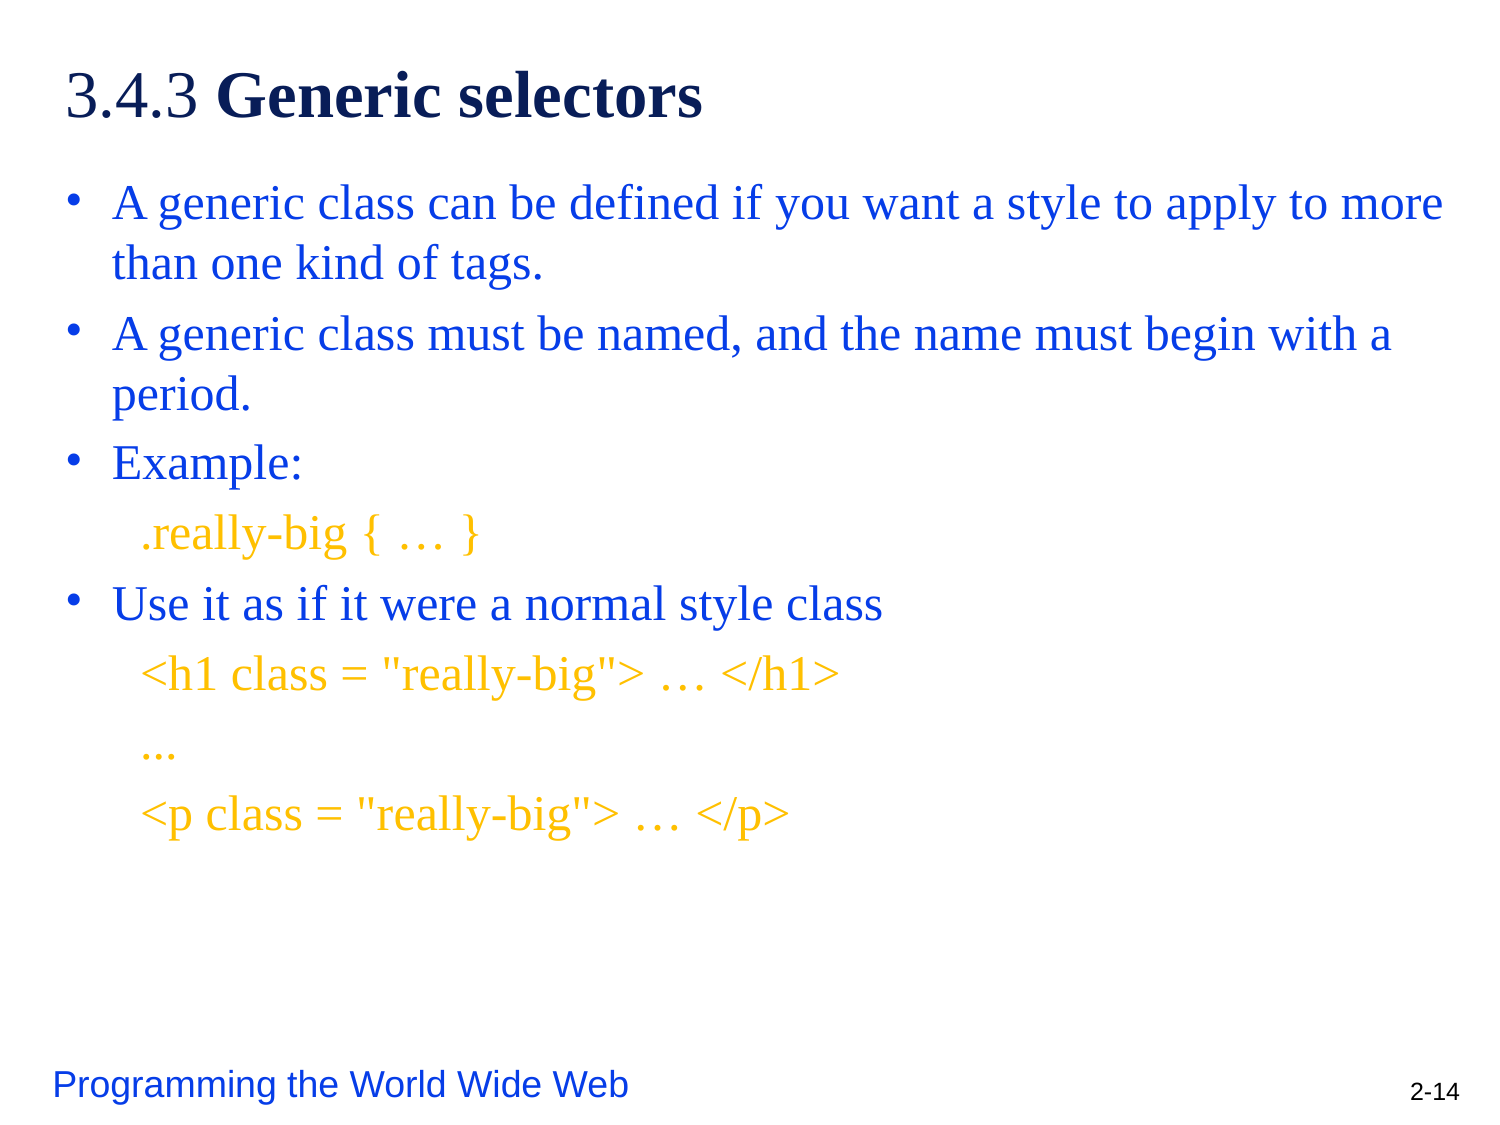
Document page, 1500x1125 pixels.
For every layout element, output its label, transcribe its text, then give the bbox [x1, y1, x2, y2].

list A generic class can be defined if you want a style to apply to more than one kind of tags. A generic class must be named, and the name must begin with a period. Example: .really-big { … } Use it as if it were a normal style class <h1 class = "really-big"> … </h1> ... <p class = "really-big"> … </p> [50, 162, 1463, 1025]
title 3.4.3 Generic selectors [50, 49, 1463, 138]
